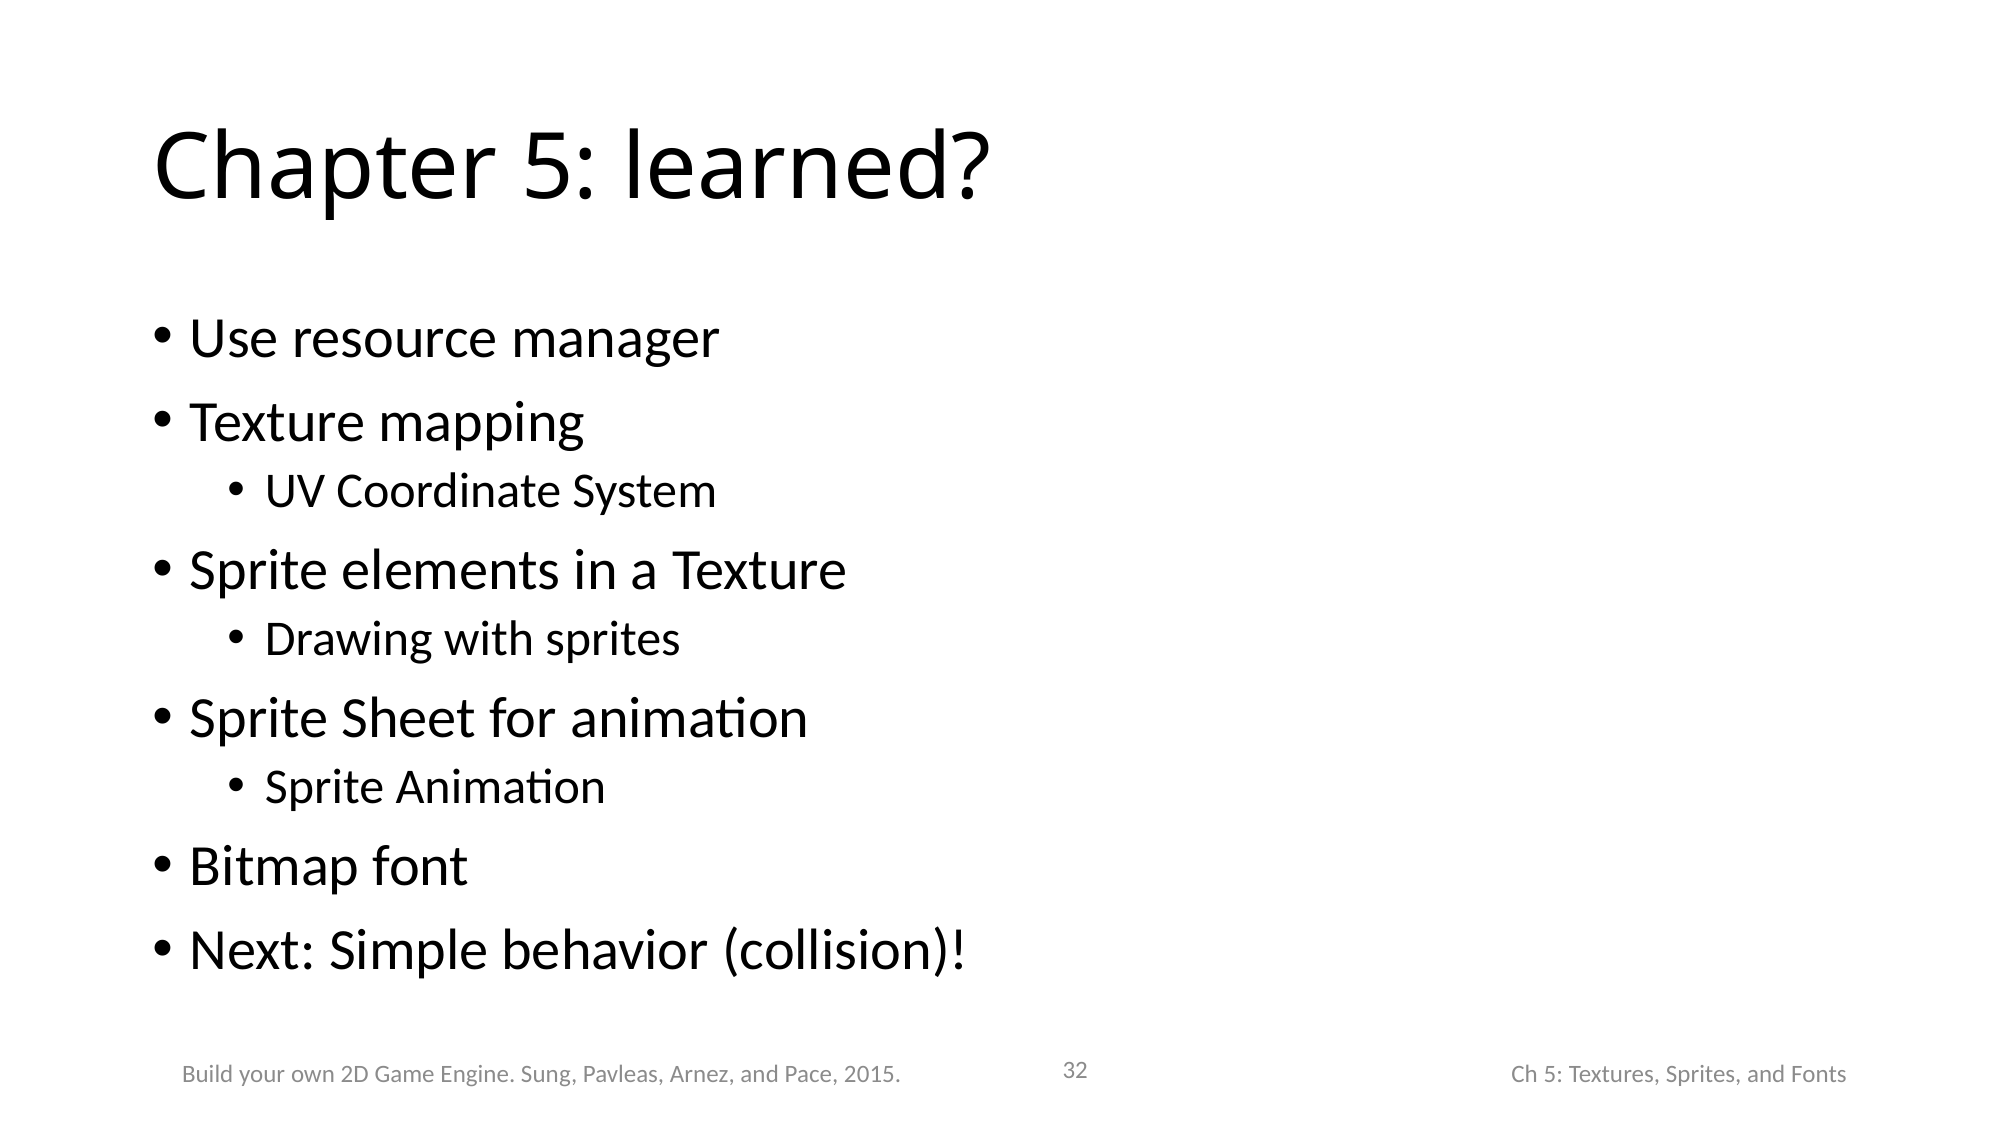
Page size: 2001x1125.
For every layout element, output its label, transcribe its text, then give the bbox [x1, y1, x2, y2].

list Use resource manager Texture mapping UV Coordinate System Sprite elements in a Texture Drawing with sprites Sprite Sheet for animation Sprite Animation Bitmap font Next: Simple behavior (collision)! [137, 299, 1863, 1014]
title Chapter 5: learned? [137, 59, 1863, 278]
